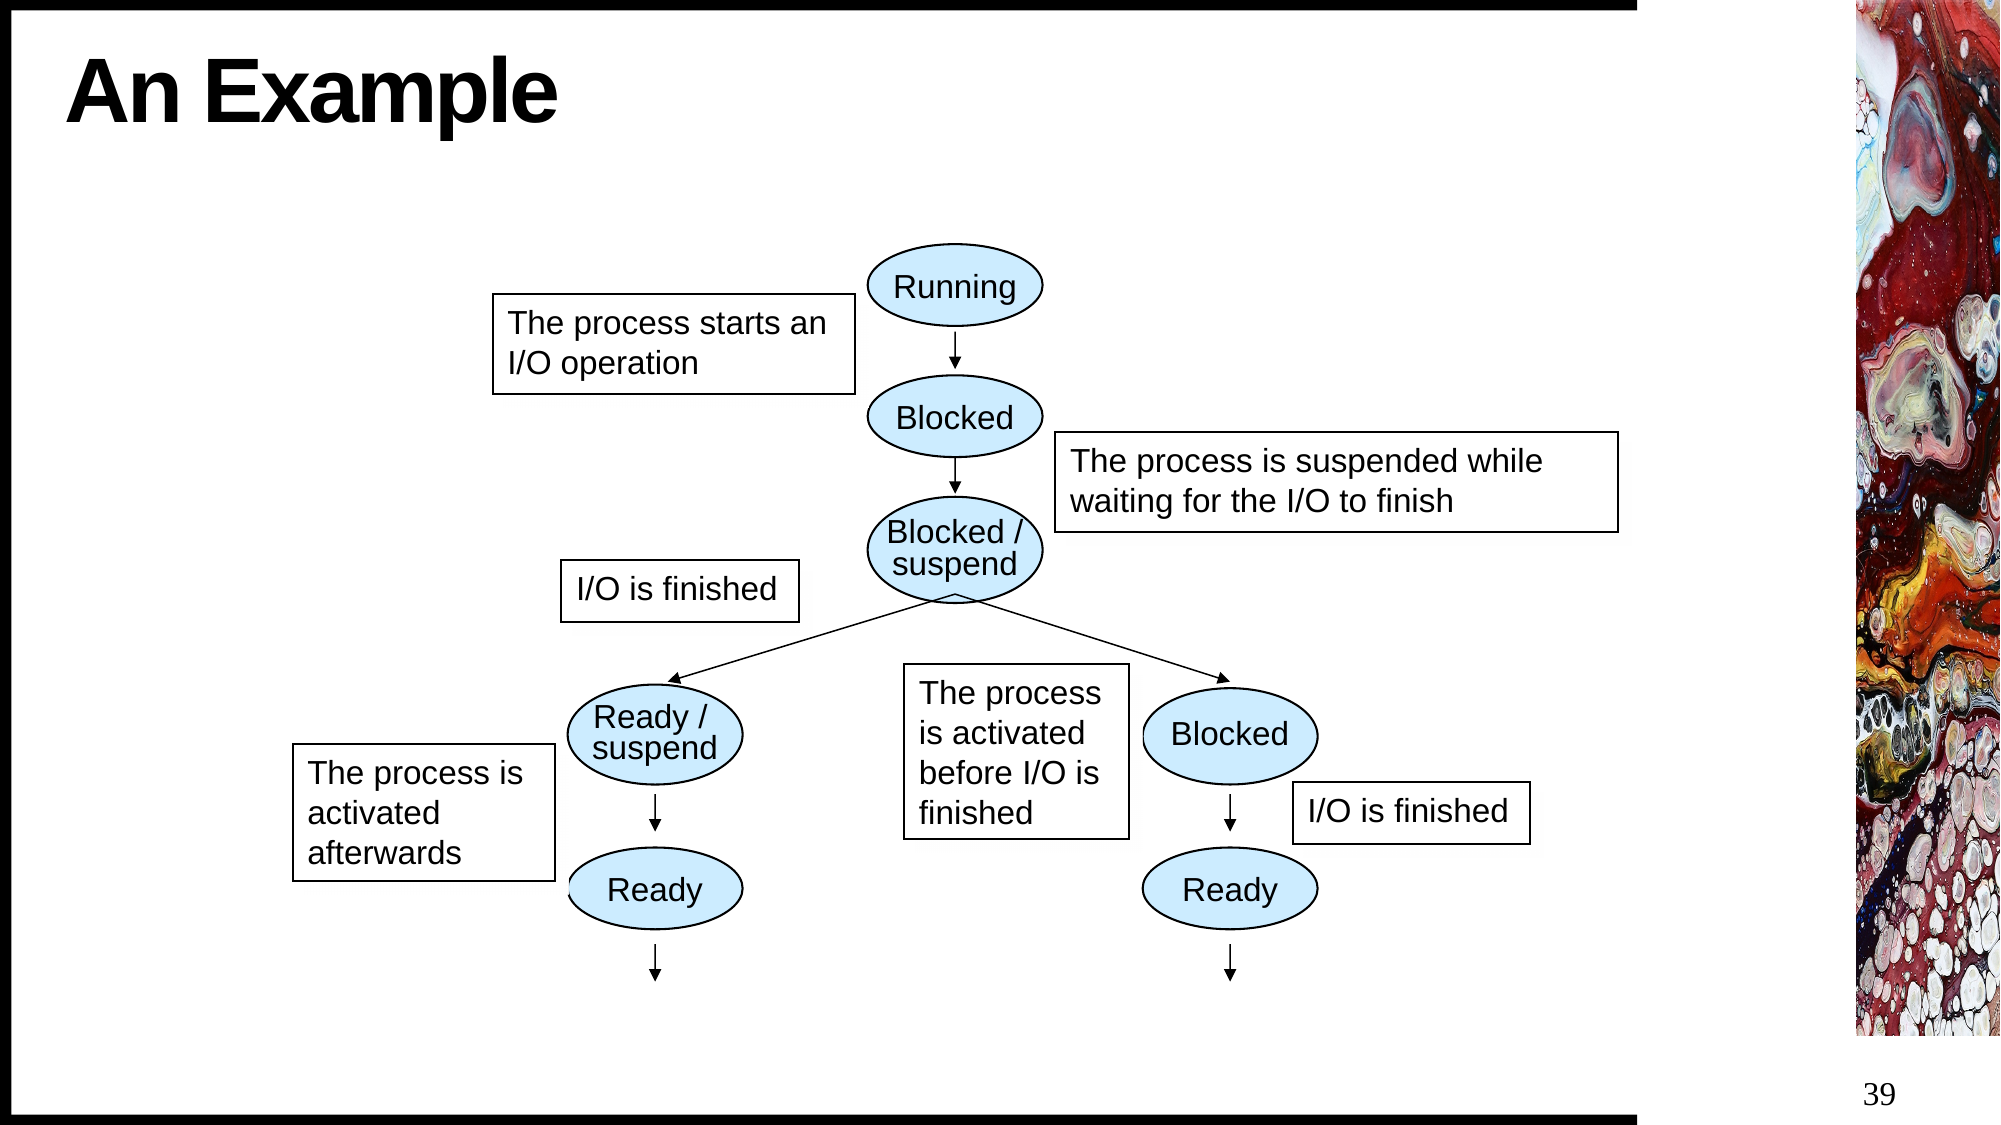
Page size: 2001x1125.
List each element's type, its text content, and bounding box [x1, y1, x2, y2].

text_box [948, 331, 962, 370]
title An Example [64, 37, 1573, 149]
text_box I/O is finished [561, 559, 799, 623]
slide_number 39 [1856, 1069, 1903, 1115]
text_box Running [867, 244, 1043, 326]
text_box Blocked [867, 375, 1043, 458]
text_box I/O is finished [1292, 781, 1531, 844]
text_box The process is activated before I/O is finished [904, 663, 1130, 839]
text_box Blocked / suspend [933, 595, 976, 604]
text_box Ready [1142, 847, 1318, 930]
text_box [1223, 794, 1237, 832]
text_box The process is suspended while waiting for the I/O to finish [1055, 431, 1618, 532]
text_box The process is activated afterwards [292, 744, 556, 882]
text_box Blocked / suspend [867, 496, 1043, 601]
picture [1856, 0, 2000, 1036]
text_box Ready / suspend [567, 684, 743, 785]
text_box [667, 594, 955, 684]
text_box [648, 944, 662, 982]
text_box [648, 794, 662, 832]
text_box Ready [568, 847, 743, 930]
text_box The process starts an I/O operation [492, 294, 856, 395]
text_box [955, 593, 1231, 684]
text_box [948, 456, 962, 494]
text_box [1223, 944, 1237, 982]
text_box Blocked [1142, 688, 1318, 785]
